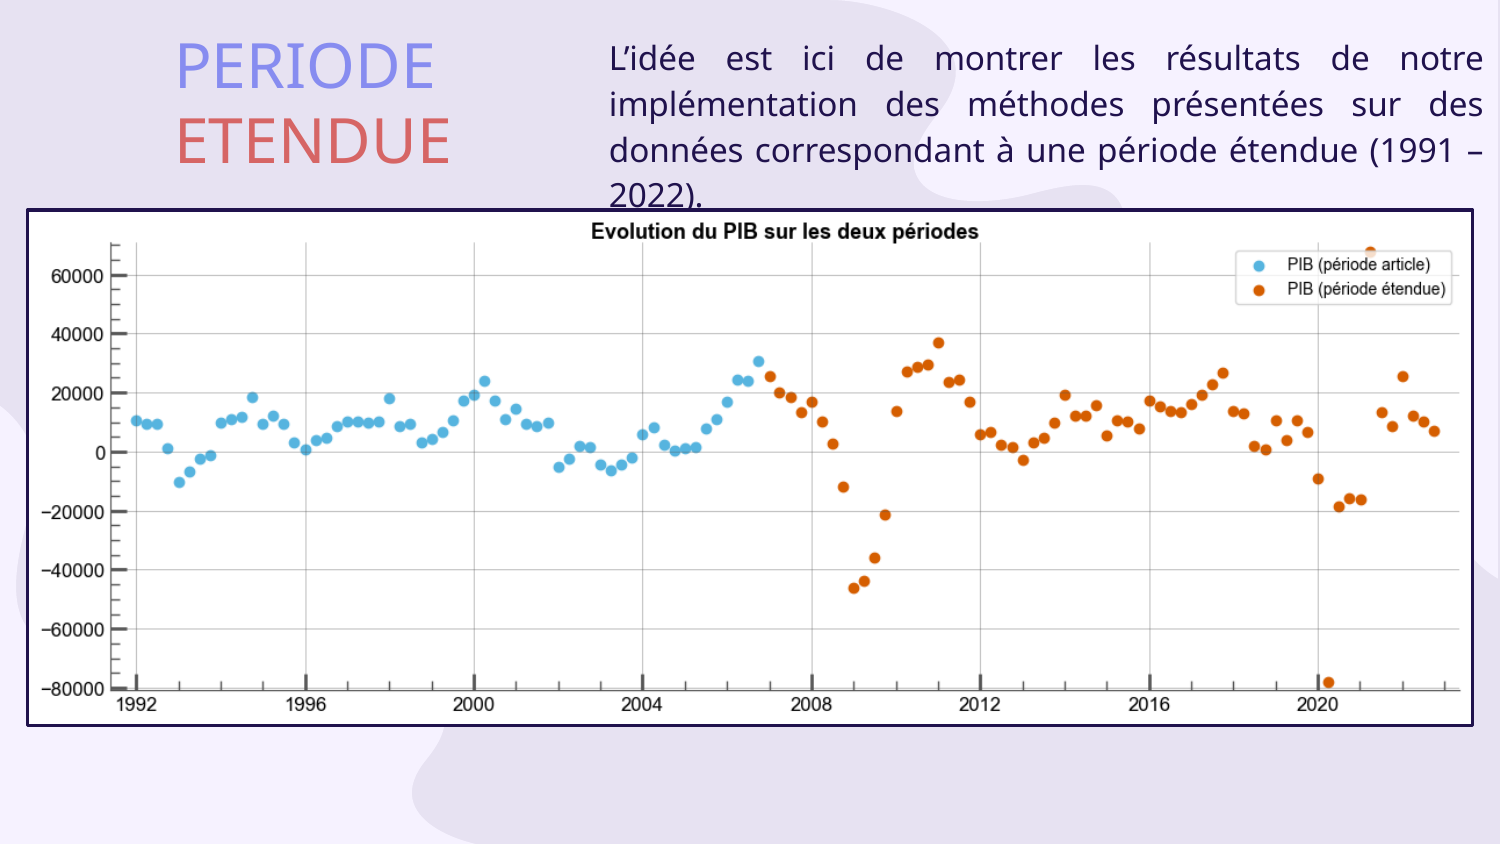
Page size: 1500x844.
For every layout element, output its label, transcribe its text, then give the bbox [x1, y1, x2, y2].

title PERIODE ETENDUE [47, 67, 580, 192]
picture [28, 211, 1472, 725]
subtitle L’idée est ici de montrer les résultats de notre implémentation des méthodes présentées sur des données correspondant à une période étendue (1991 – 2022). [593, 54, 1500, 192]
